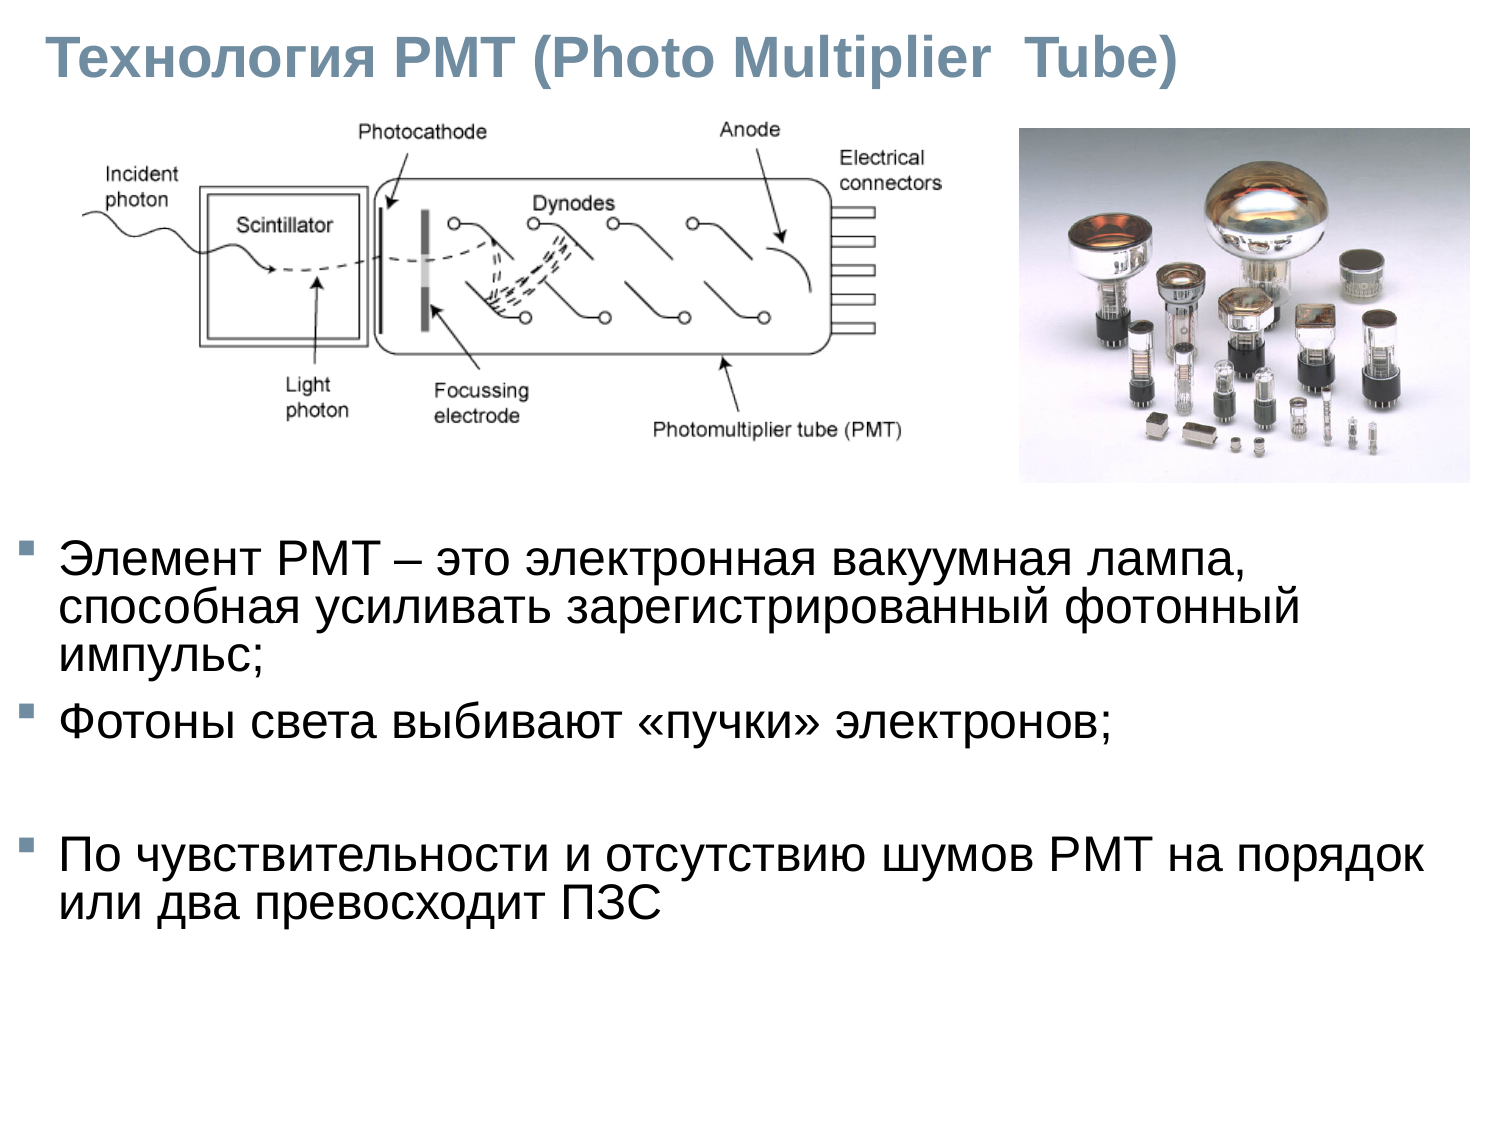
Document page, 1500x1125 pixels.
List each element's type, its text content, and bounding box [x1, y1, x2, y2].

picture [1019, 128, 1470, 484]
picture [81, 116, 942, 601]
title Технология PMT (Photo Multiplier Tube) [0, 82, 1350, 117]
list Элемент PMT – это электронная вакуумная лампа, способная усиливать зарегистрированный фотонный импульс; Фотоны света выбивают «пучки» электронов; По чувствительности и отсутствию шумов PMT на порядок или два превосходит ПЗС [0, 117, 1500, 1125]
